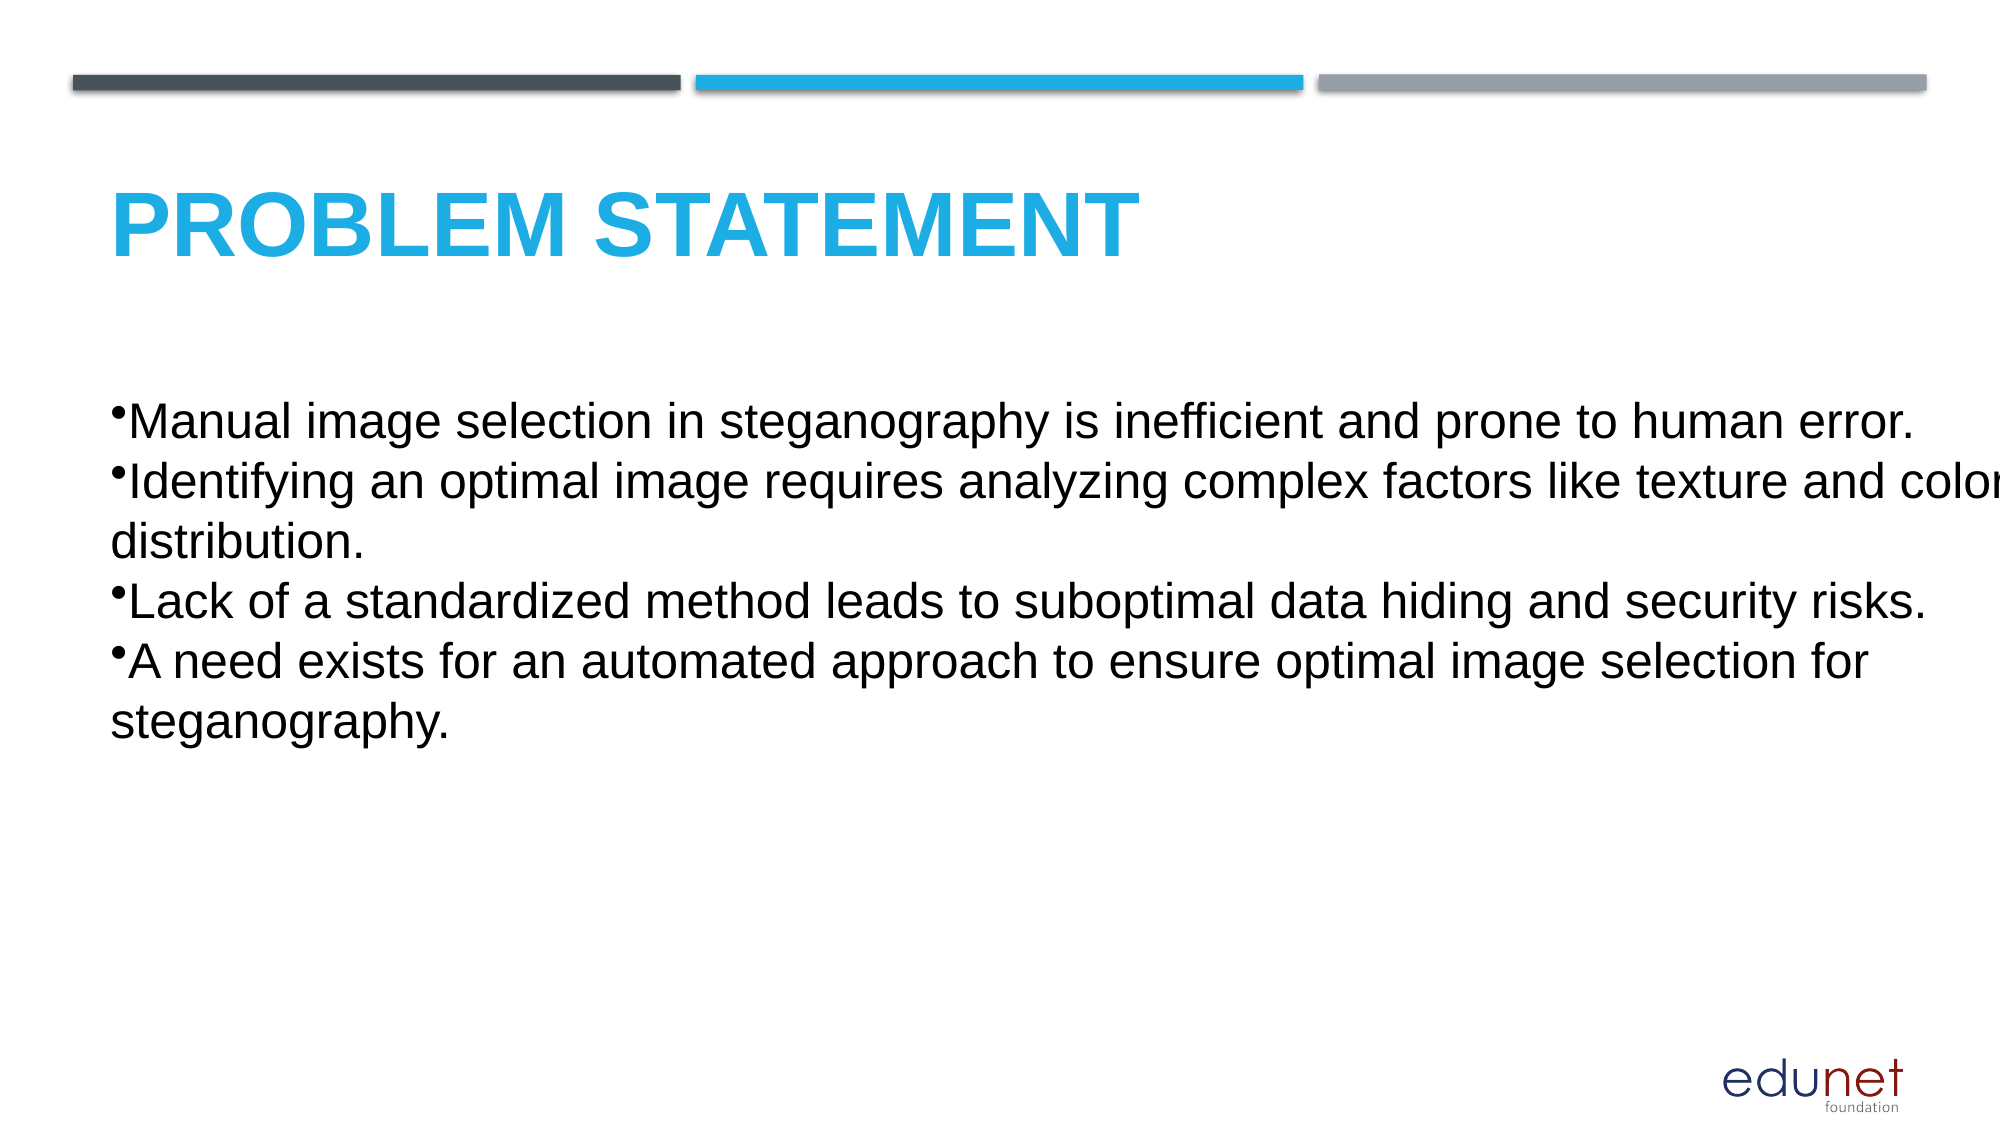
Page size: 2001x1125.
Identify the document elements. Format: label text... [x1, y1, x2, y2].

picture [1719, 1056, 1905, 1116]
list Manual image selection in steganography is inefficient and prone to human error. Identifying an optimal image requires analyzing complex factors like texture and color distribution. Lack of a standardized method leads to suboptimal data hiding and security risks. A need exists for an automated approach to ensure optimal image selection for steganography. [95, 212, 2000, 865]
title Problem Statement [95, 115, 1905, 212]
